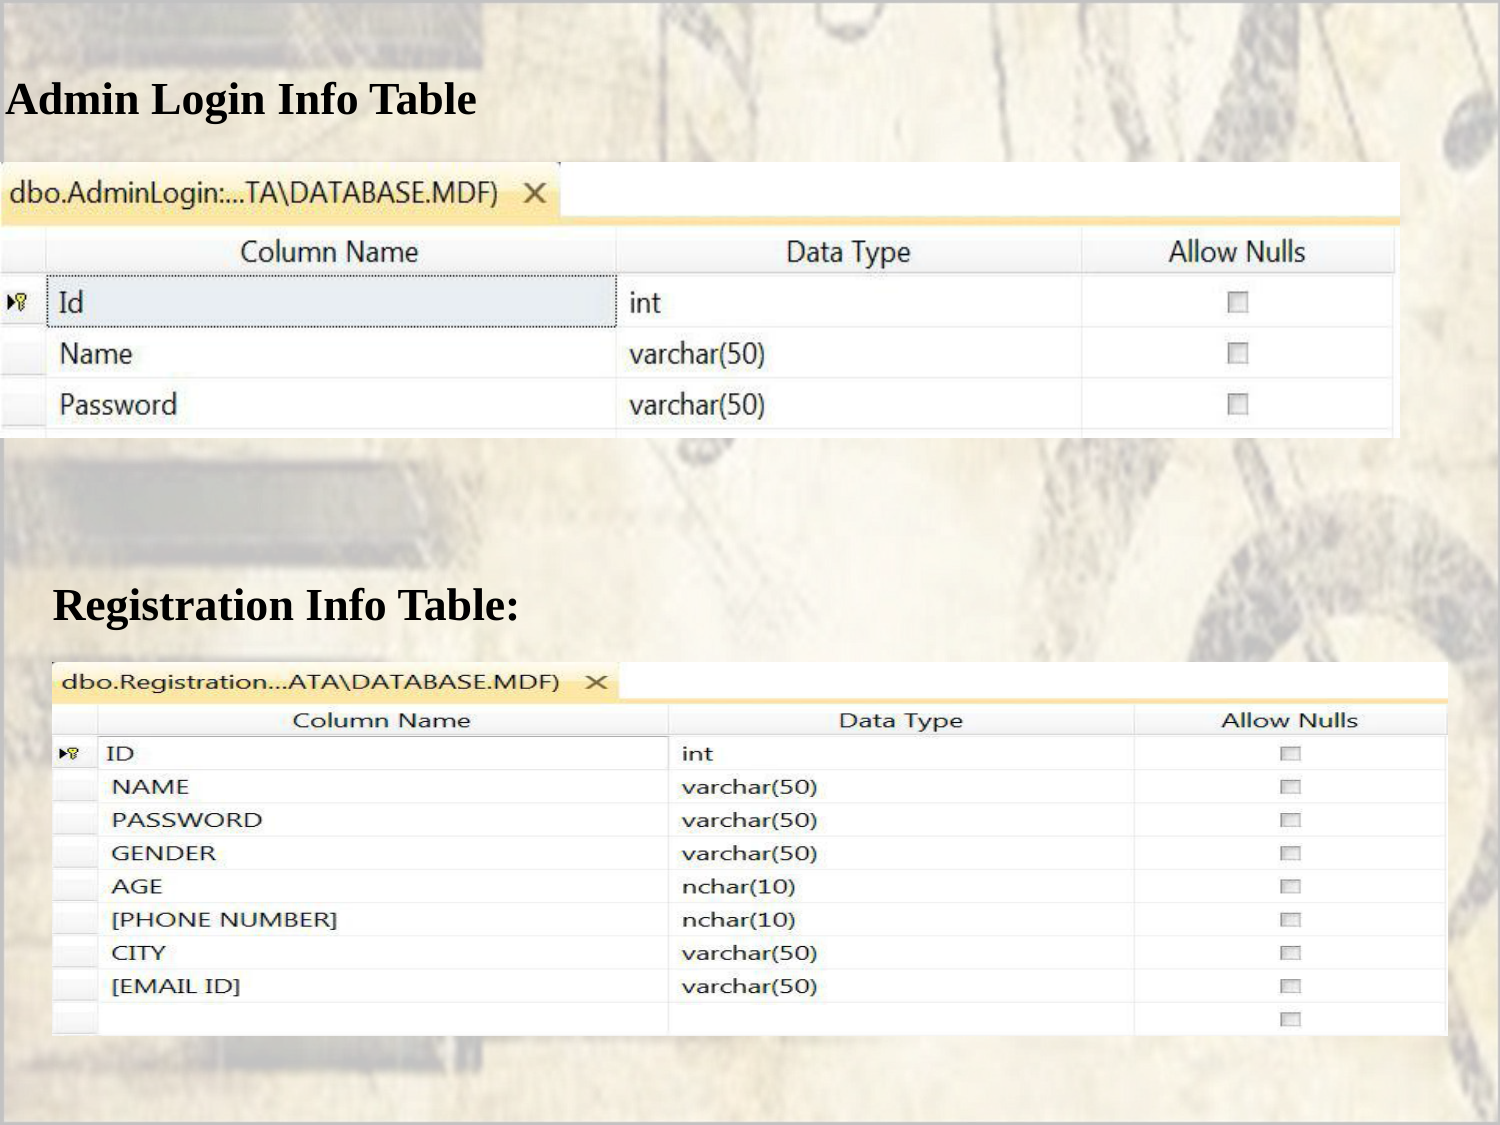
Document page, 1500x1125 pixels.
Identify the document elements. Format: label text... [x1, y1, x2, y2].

picture [52, 662, 1448, 1036]
list Registration Info Table: [37, 526, 551, 638]
picture [0, 162, 1401, 438]
text_box Admin Login Info Table [0, 61, 493, 132]
